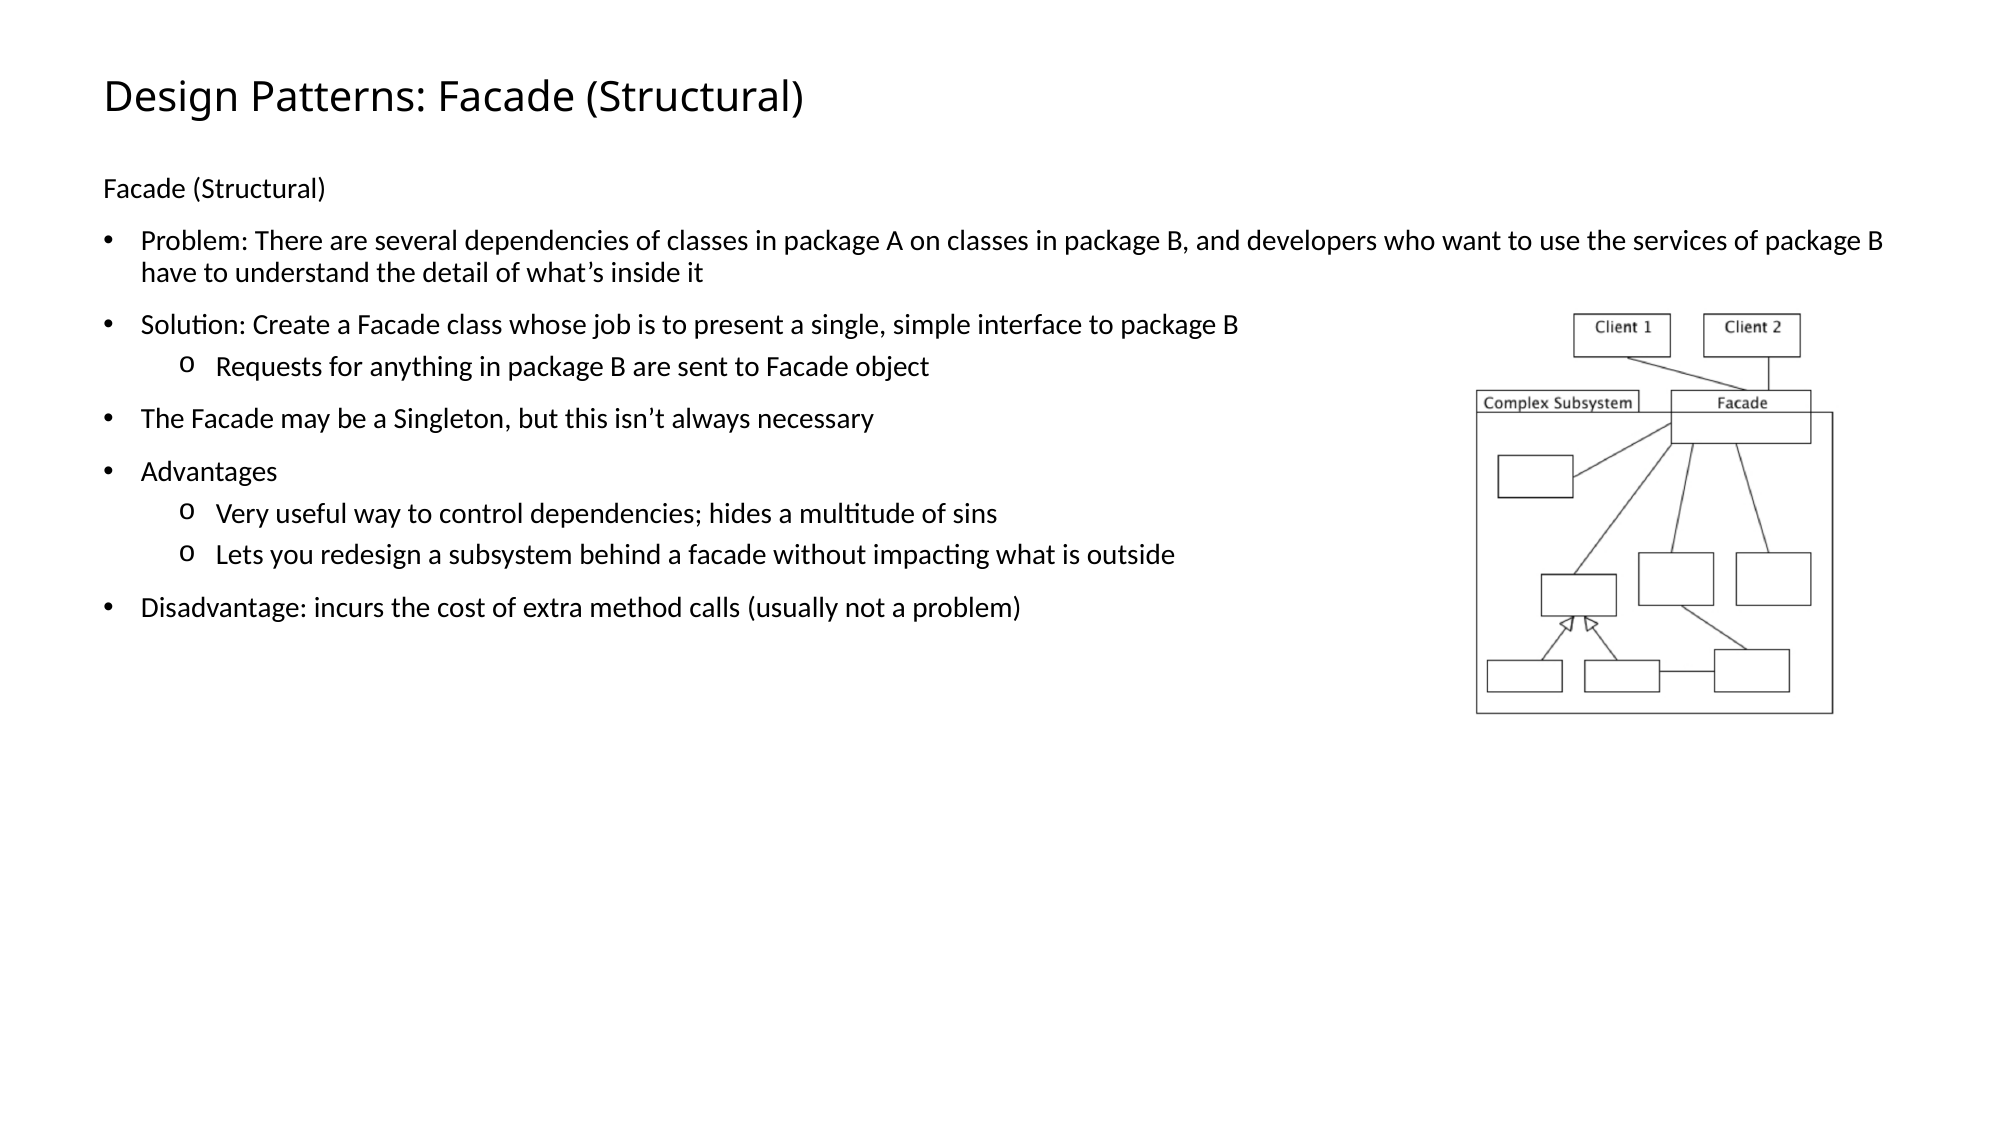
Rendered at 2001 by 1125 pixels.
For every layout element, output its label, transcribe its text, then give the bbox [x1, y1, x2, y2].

title Design Patterns: Facade (Structural) [88, 59, 1917, 137]
list Facade (Structural) Problem: There are several dependencies of classes in package A on classes in package B, and developers who want to use the services of package B have to understand the detail of what’s inside it Solution: Create a Facade class whose job is to present a single, simple interface to package B Requests for anything in package B are sent to Facade object The Facade may be a Singleton, but this isn’t always necessary Advantages Very useful way to control dependencies; hides a multitude of sins Lets you redesign a subsystem behind a facade without impacting what is outside Disadvantage: incurs the cost of extra method calls (usually not a problem) [88, 165, 1917, 1014]
picture [1465, 305, 1842, 719]
